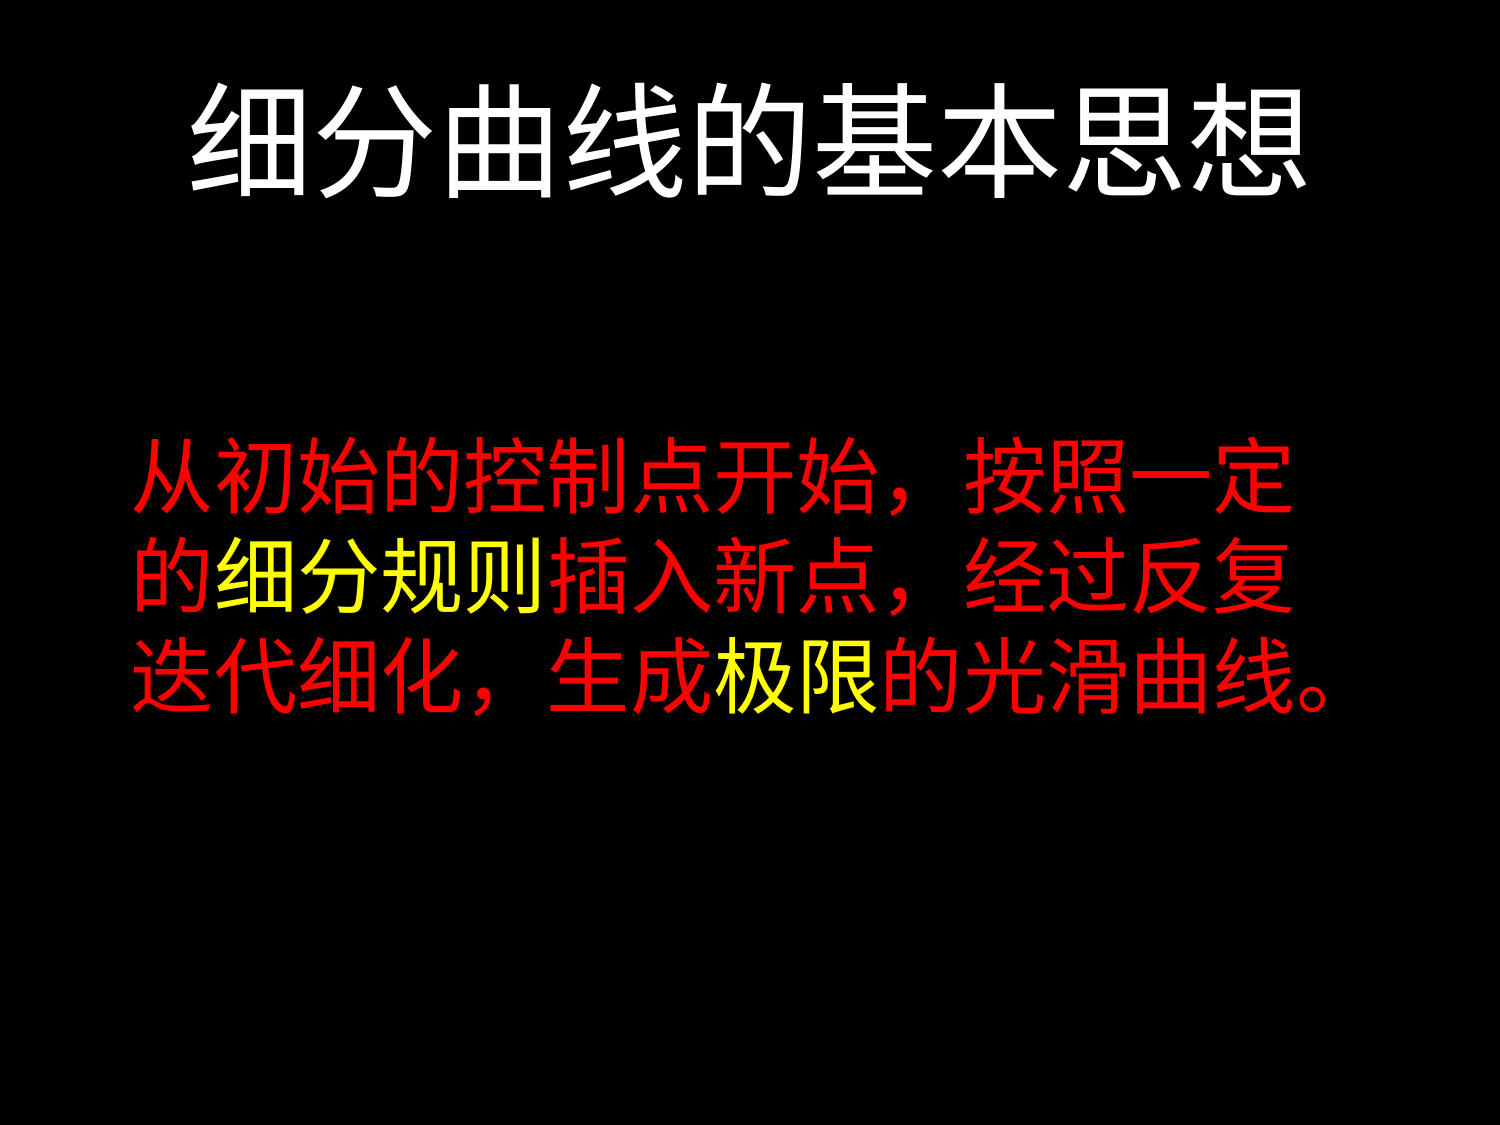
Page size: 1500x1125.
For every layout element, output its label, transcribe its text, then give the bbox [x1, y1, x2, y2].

text_box 从初始的控制点开始，按照一定的细分规则插入新点，经过反复迭代细化，生成极限的光滑曲线。 [86, 288, 1414, 860]
title 细分曲线的基本思想 [75, 45, 1425, 233]
